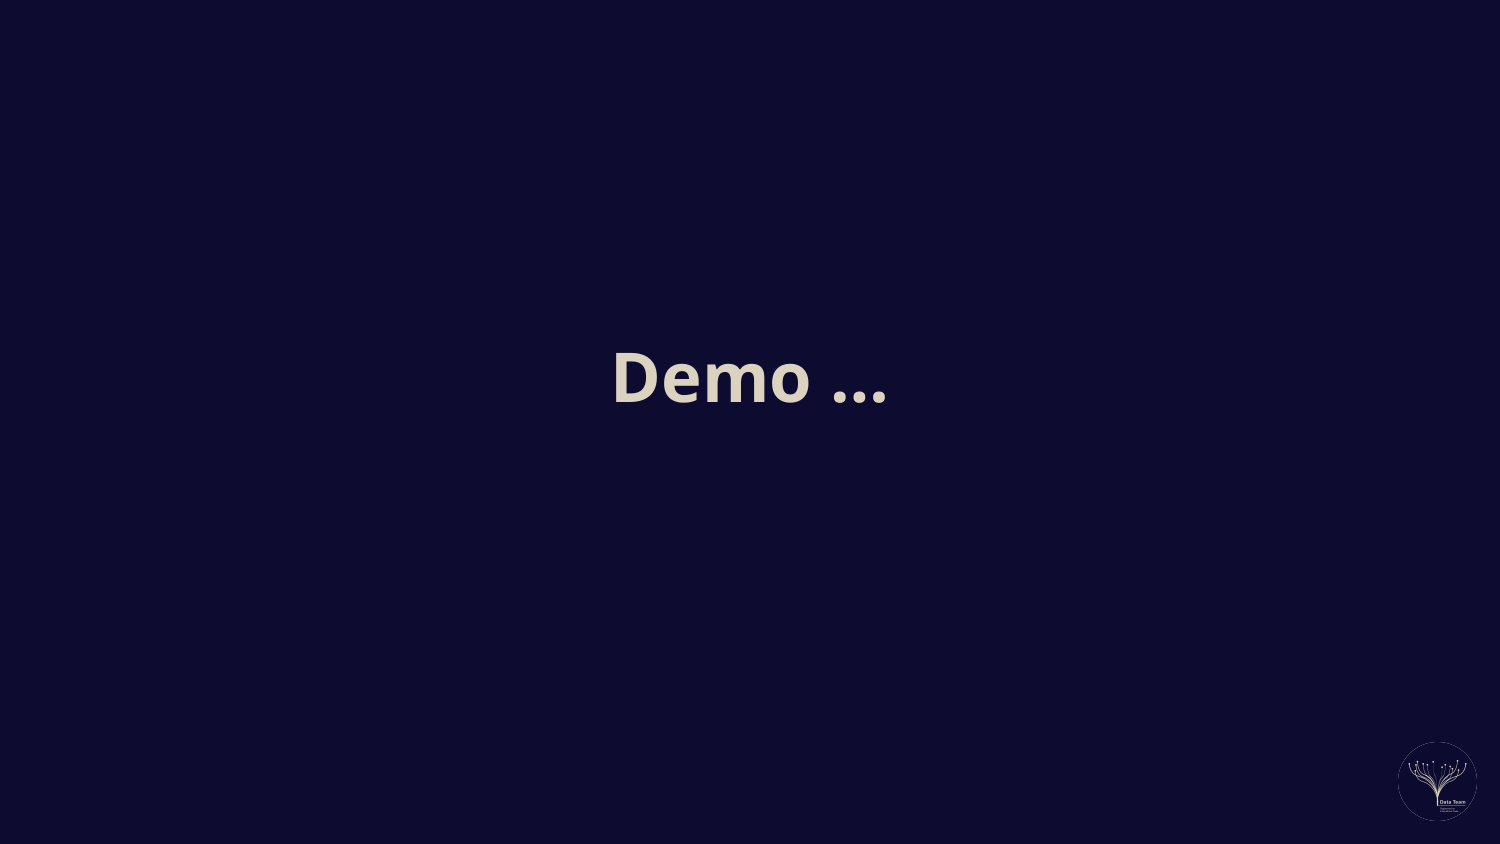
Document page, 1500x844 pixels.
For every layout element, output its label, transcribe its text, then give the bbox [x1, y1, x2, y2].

picture [1398, 742, 1477, 821]
title Demo … [397, 327, 1103, 423]
